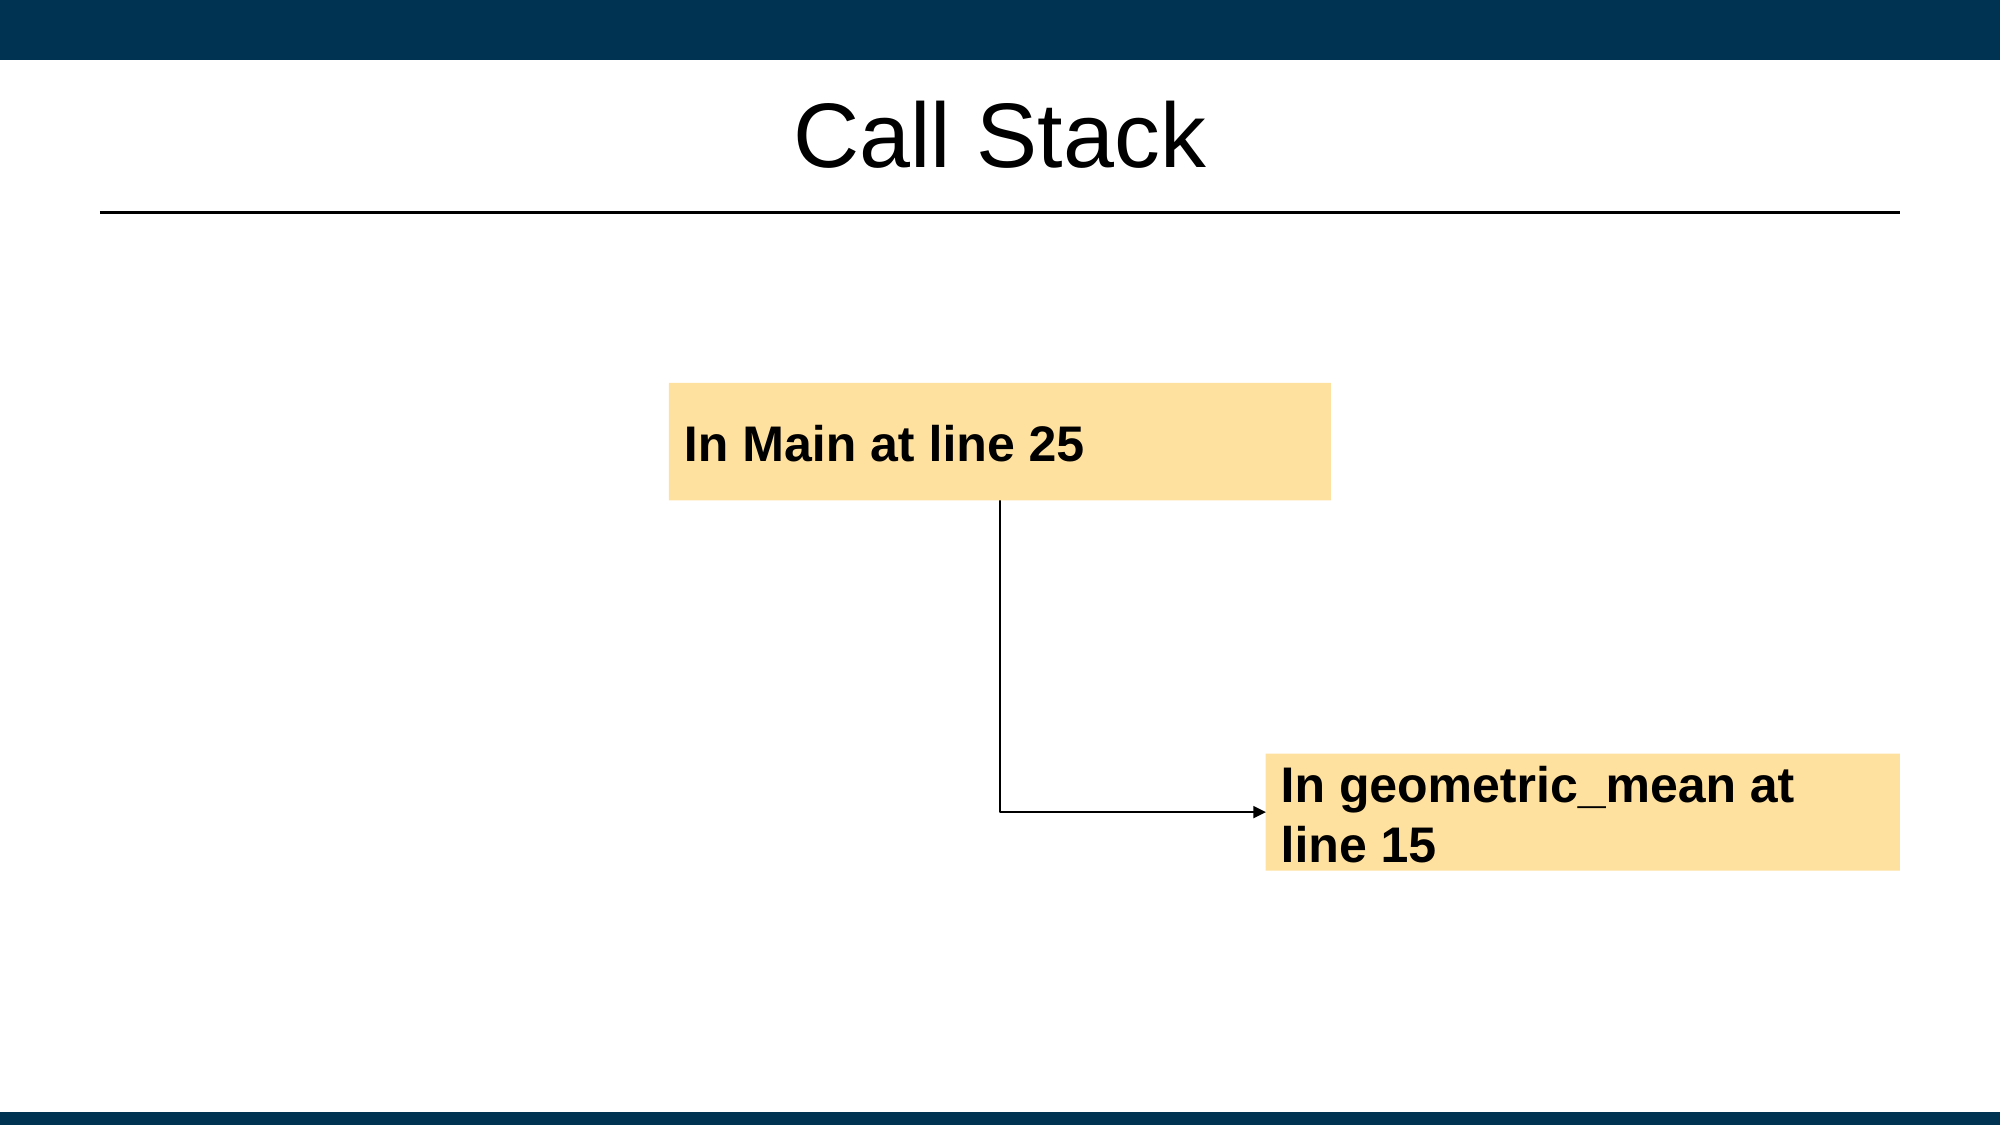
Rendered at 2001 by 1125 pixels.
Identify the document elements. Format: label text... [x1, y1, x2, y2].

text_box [976, 522, 1290, 790]
title Call Stack [99, 37, 1900, 225]
text_box In geometric_mean at line 15 [1265, 753, 1900, 871]
text_box In Main at line 25 [668, 382, 1331, 501]
